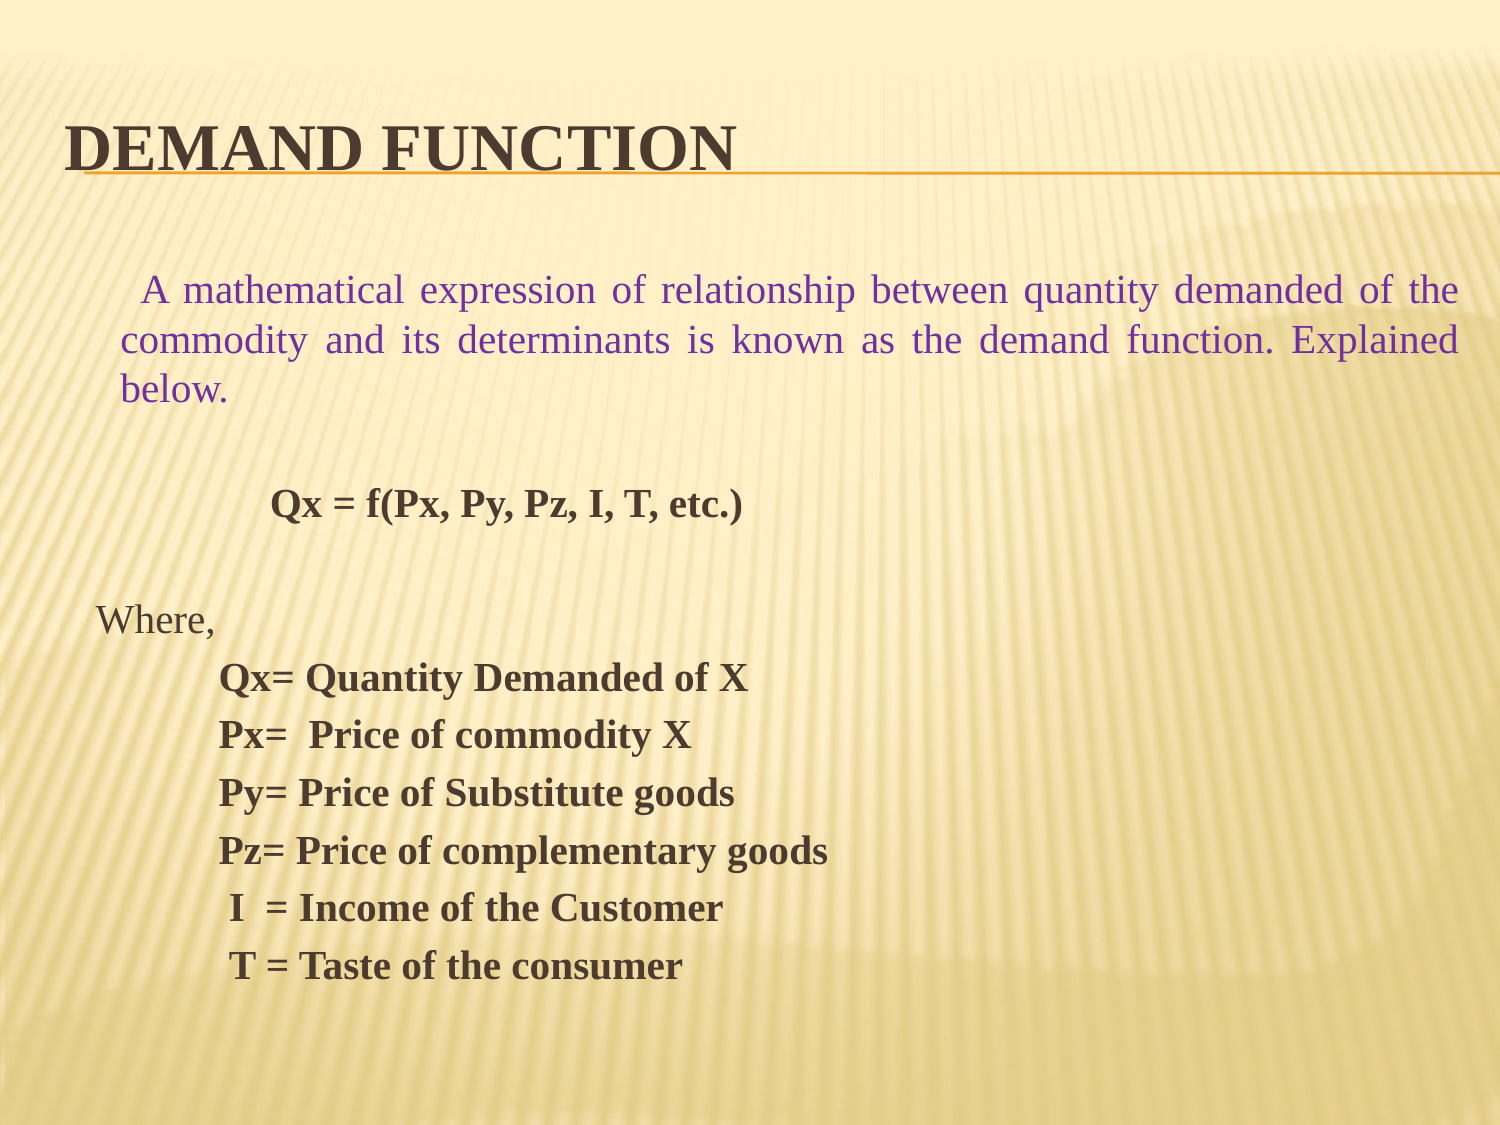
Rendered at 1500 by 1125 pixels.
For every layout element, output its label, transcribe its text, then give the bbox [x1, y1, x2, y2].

title Demand Function [50, 75, 1475, 213]
list A mathematical expression of relationship between quantity demanded of the commodity and its determinants is known as the demand function. Explained below. Qx = f(Px, Py, Pz, I, T, etc.) Where, Qx= Quantity Demanded of X Px= Price of commodity X Py= Price of Substitute goods Pz= Price of complementary goods I = Income of the Customer T = Taste of the consumer [50, 254, 1475, 998]
